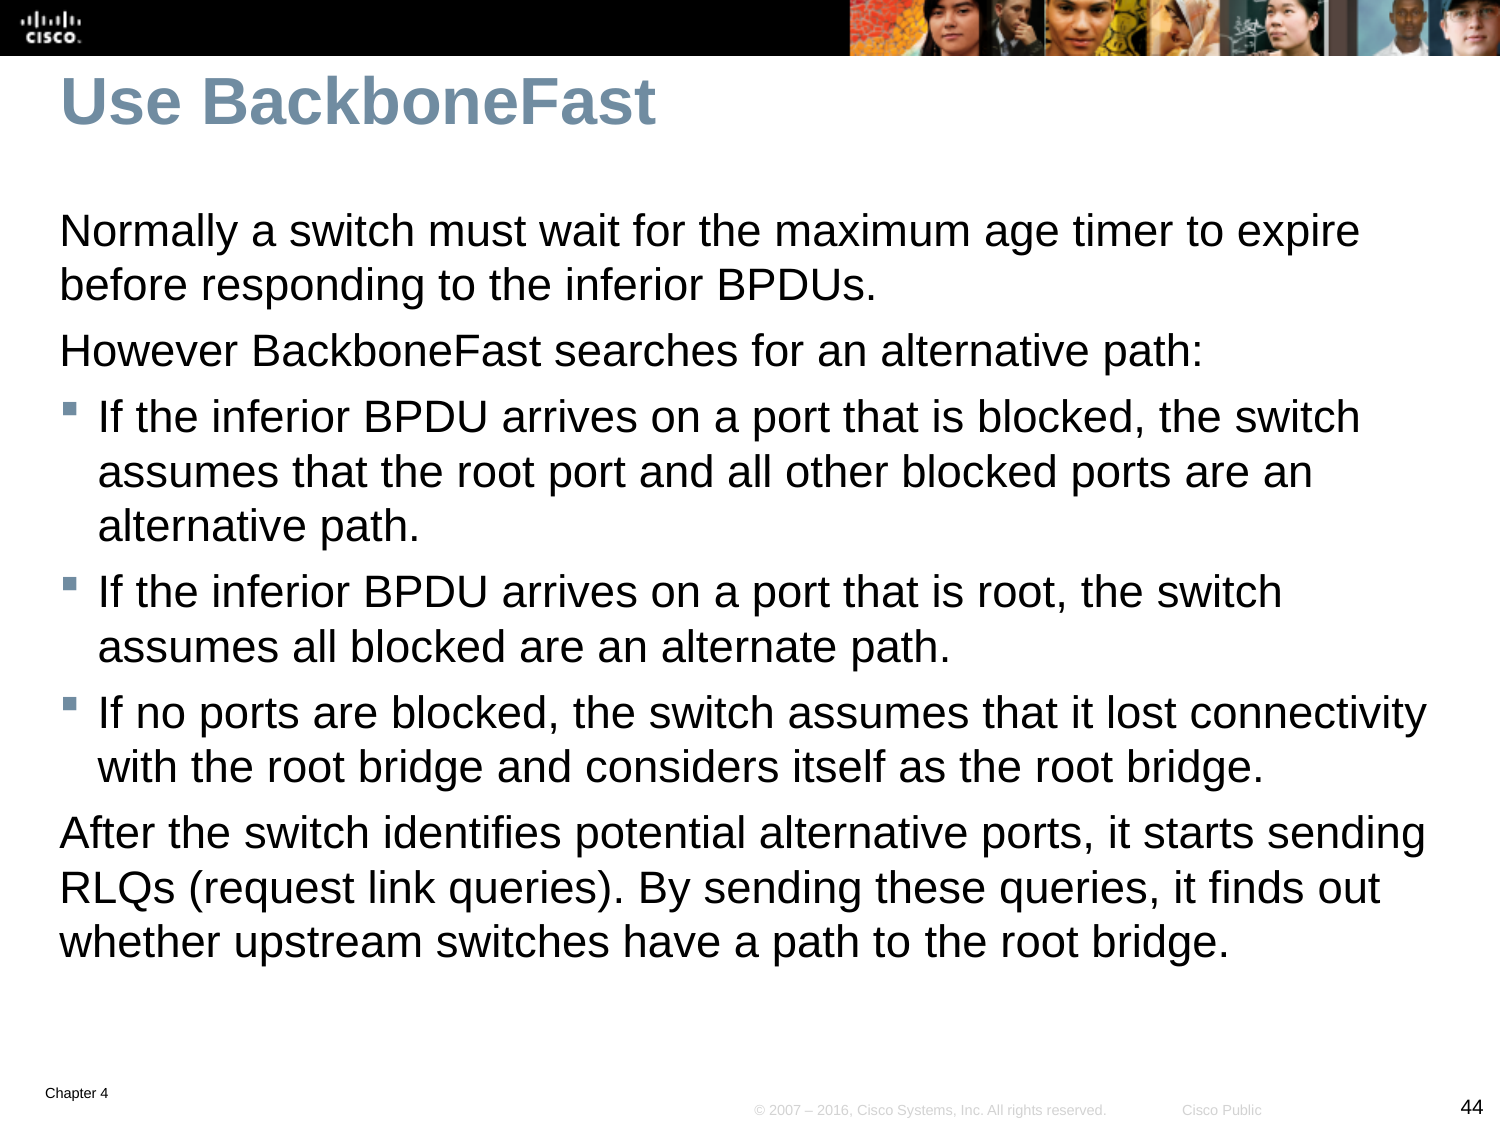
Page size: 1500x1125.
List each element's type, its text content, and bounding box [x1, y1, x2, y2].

title Use BackboneFast [45, 59, 1444, 182]
picture [0, 0, 1500, 56]
list Normally a switch must wait for the maximum age timer to expire before responding to the inferior BPDUs. However BackboneFast searches for an alternative path: If the inferior BPDU arrives on a port that is blocked, the switch assumes that the root port and all other blocked ports are an alternative path. If the inferior BPDU arrives on a port that is root, the switch assumes all blocked are an alternate path. If no ports are blocked, the switch assumes that it lost connectivity with the root bridge and considers itself as the root bridge. After the switch identifies potential alternative ports, it starts sending RLQs (request link queries). By sending these queries, it finds out whether upstream switches have a path to the root bridge. [45, 193, 1444, 1037]
